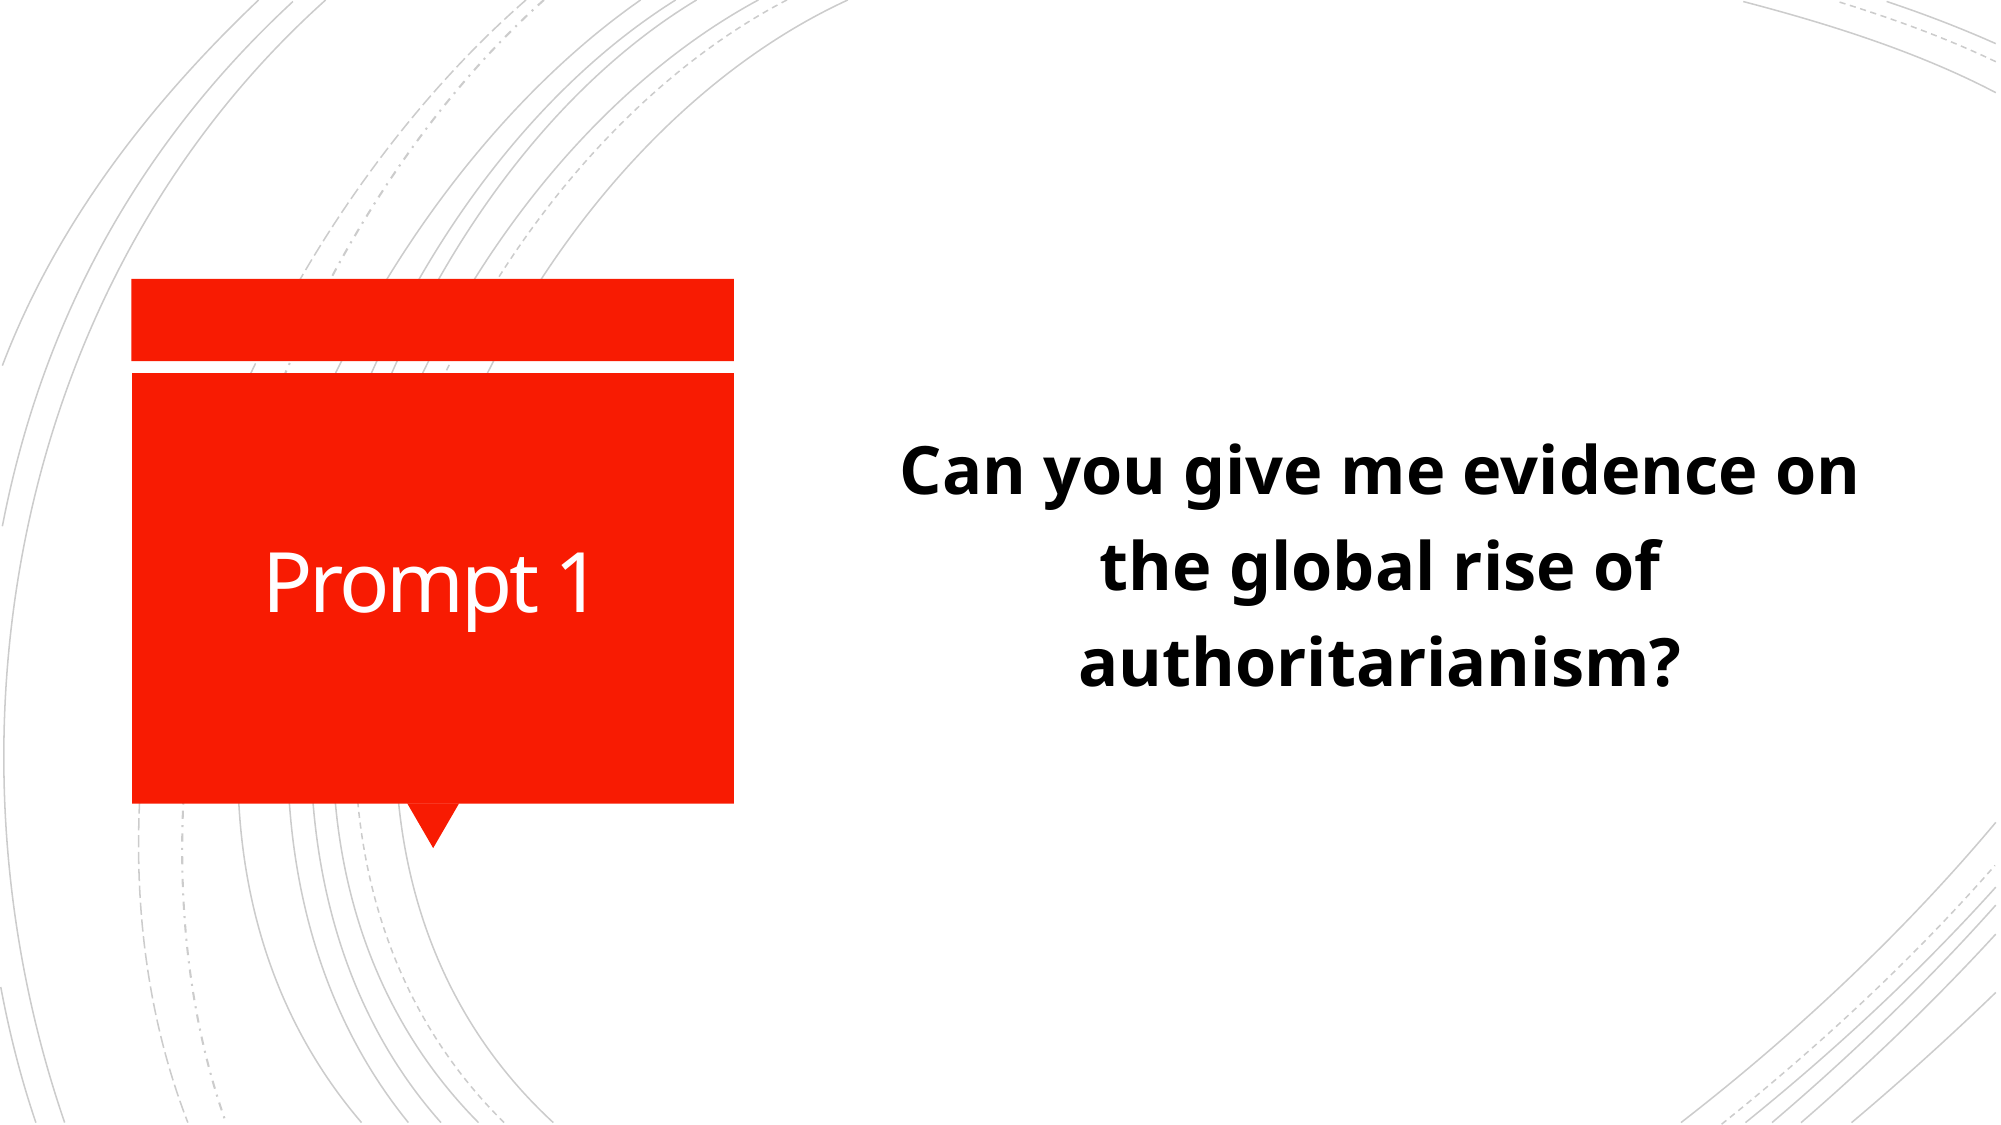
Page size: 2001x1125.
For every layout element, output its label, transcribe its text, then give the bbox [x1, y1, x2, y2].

list Can you give me evidence on the global rise of authoritarianism? [864, 227, 1896, 1089]
title Prompt 1 [145, 385, 720, 789]
